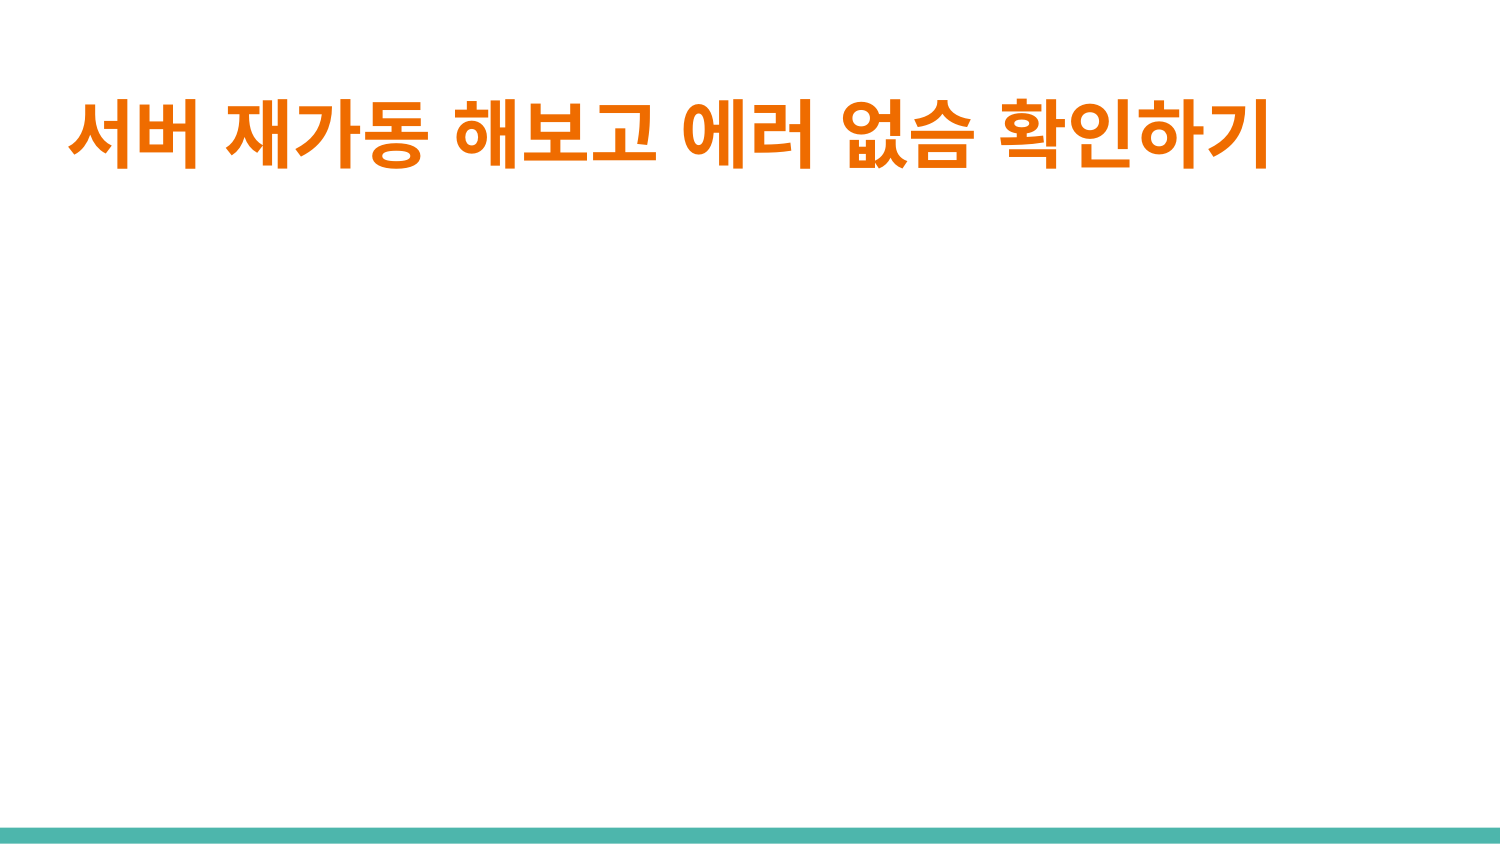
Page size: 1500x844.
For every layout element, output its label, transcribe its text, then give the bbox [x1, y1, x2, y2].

title 서버 재가동 해보고 에러 없슴 확인하기 [51, 72, 1449, 189]
